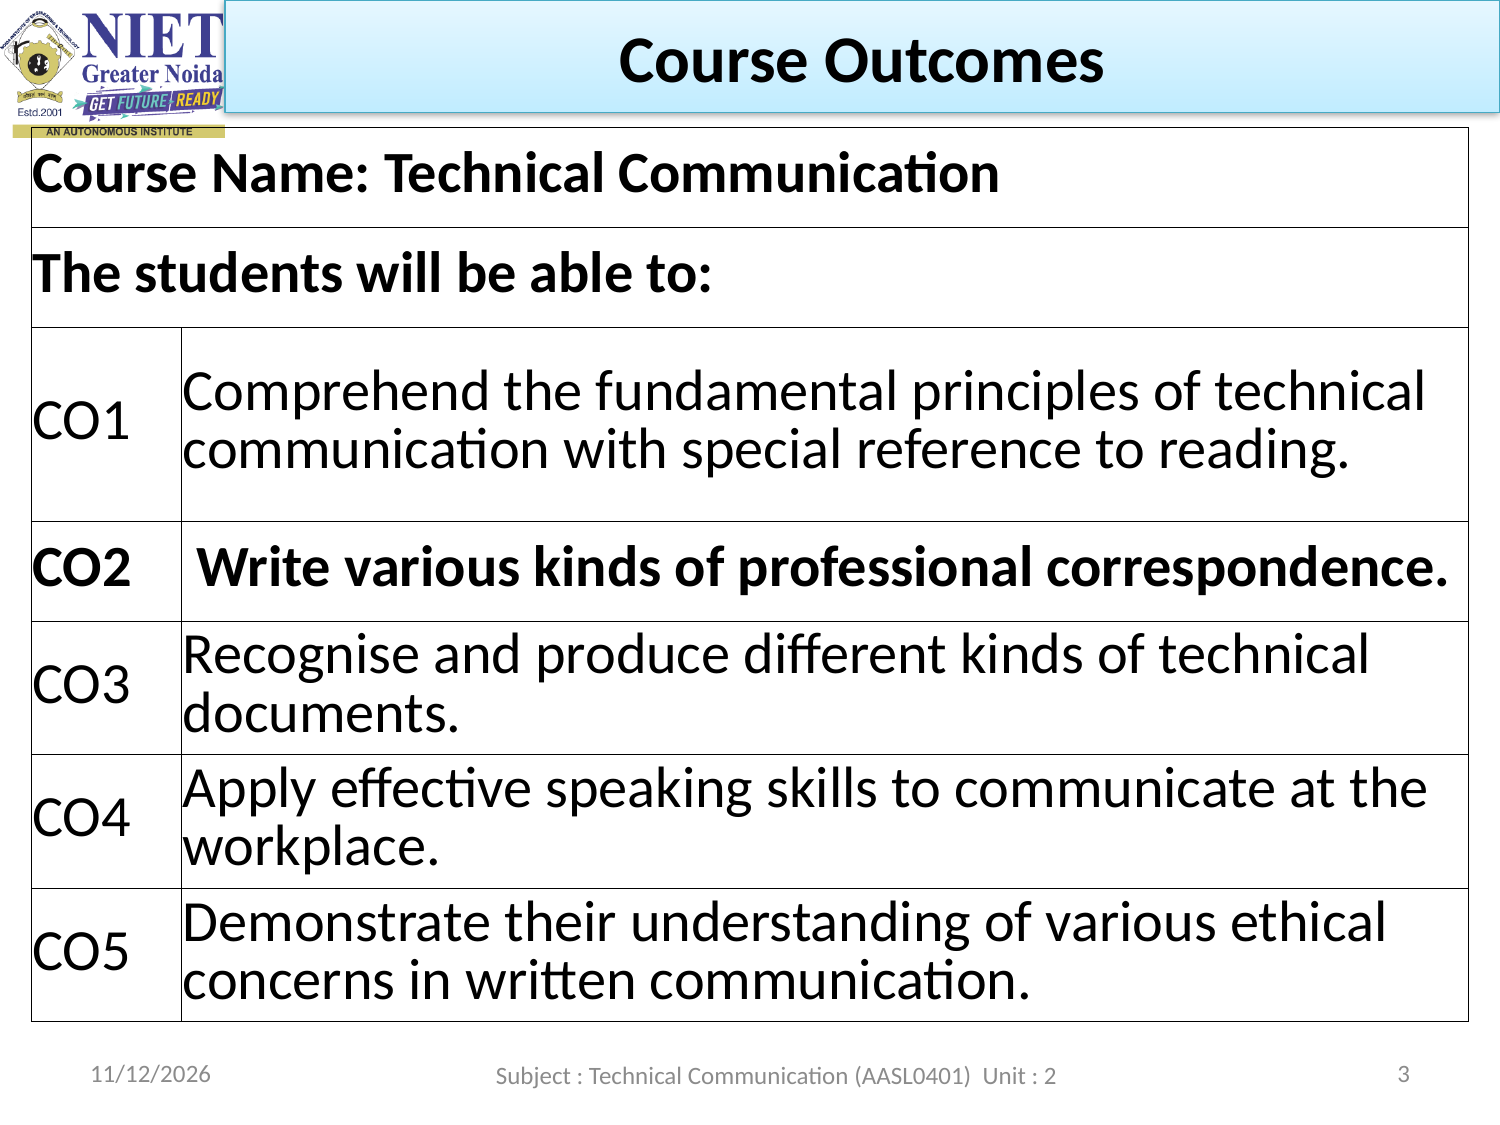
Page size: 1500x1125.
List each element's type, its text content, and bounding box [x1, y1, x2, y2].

table_cell Demonstrate their understanding of various ethical concerns in written communication. [182, 889, 1468, 1021]
table_cell CO5 [32, 889, 181, 1021]
picture [0, 11, 225, 138]
table_header Course Name: Technical Communication [32, 128, 1468, 227]
table_cell Apply effective speaking skills to communicate at the workplace. [182, 755, 1468, 888]
table_cell Write various kinds of professional correspondence. [182, 522, 1468, 621]
table_cell CO3 [32, 622, 181, 754]
text_box Course Outcomes [224, 0, 1500, 113]
table_cell CO4 [32, 755, 181, 888]
table_cell The students will be able to: [32, 228, 1468, 327]
table_cell Comprehend the fundamental principles of technical communication with special reference to reading. [182, 328, 1468, 521]
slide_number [75, 1042, 425, 1103]
table_cell CO1 [32, 328, 181, 521]
slide_number 3 [1074, 1042, 1425, 1103]
table_cell Recognise and produce different kinds of technical documents. [182, 622, 1468, 754]
footer Subject : Technical Communication (AASL0401) Unit : 2 [225, 1044, 1375, 1105]
table_cell CO2 [32, 522, 181, 621]
